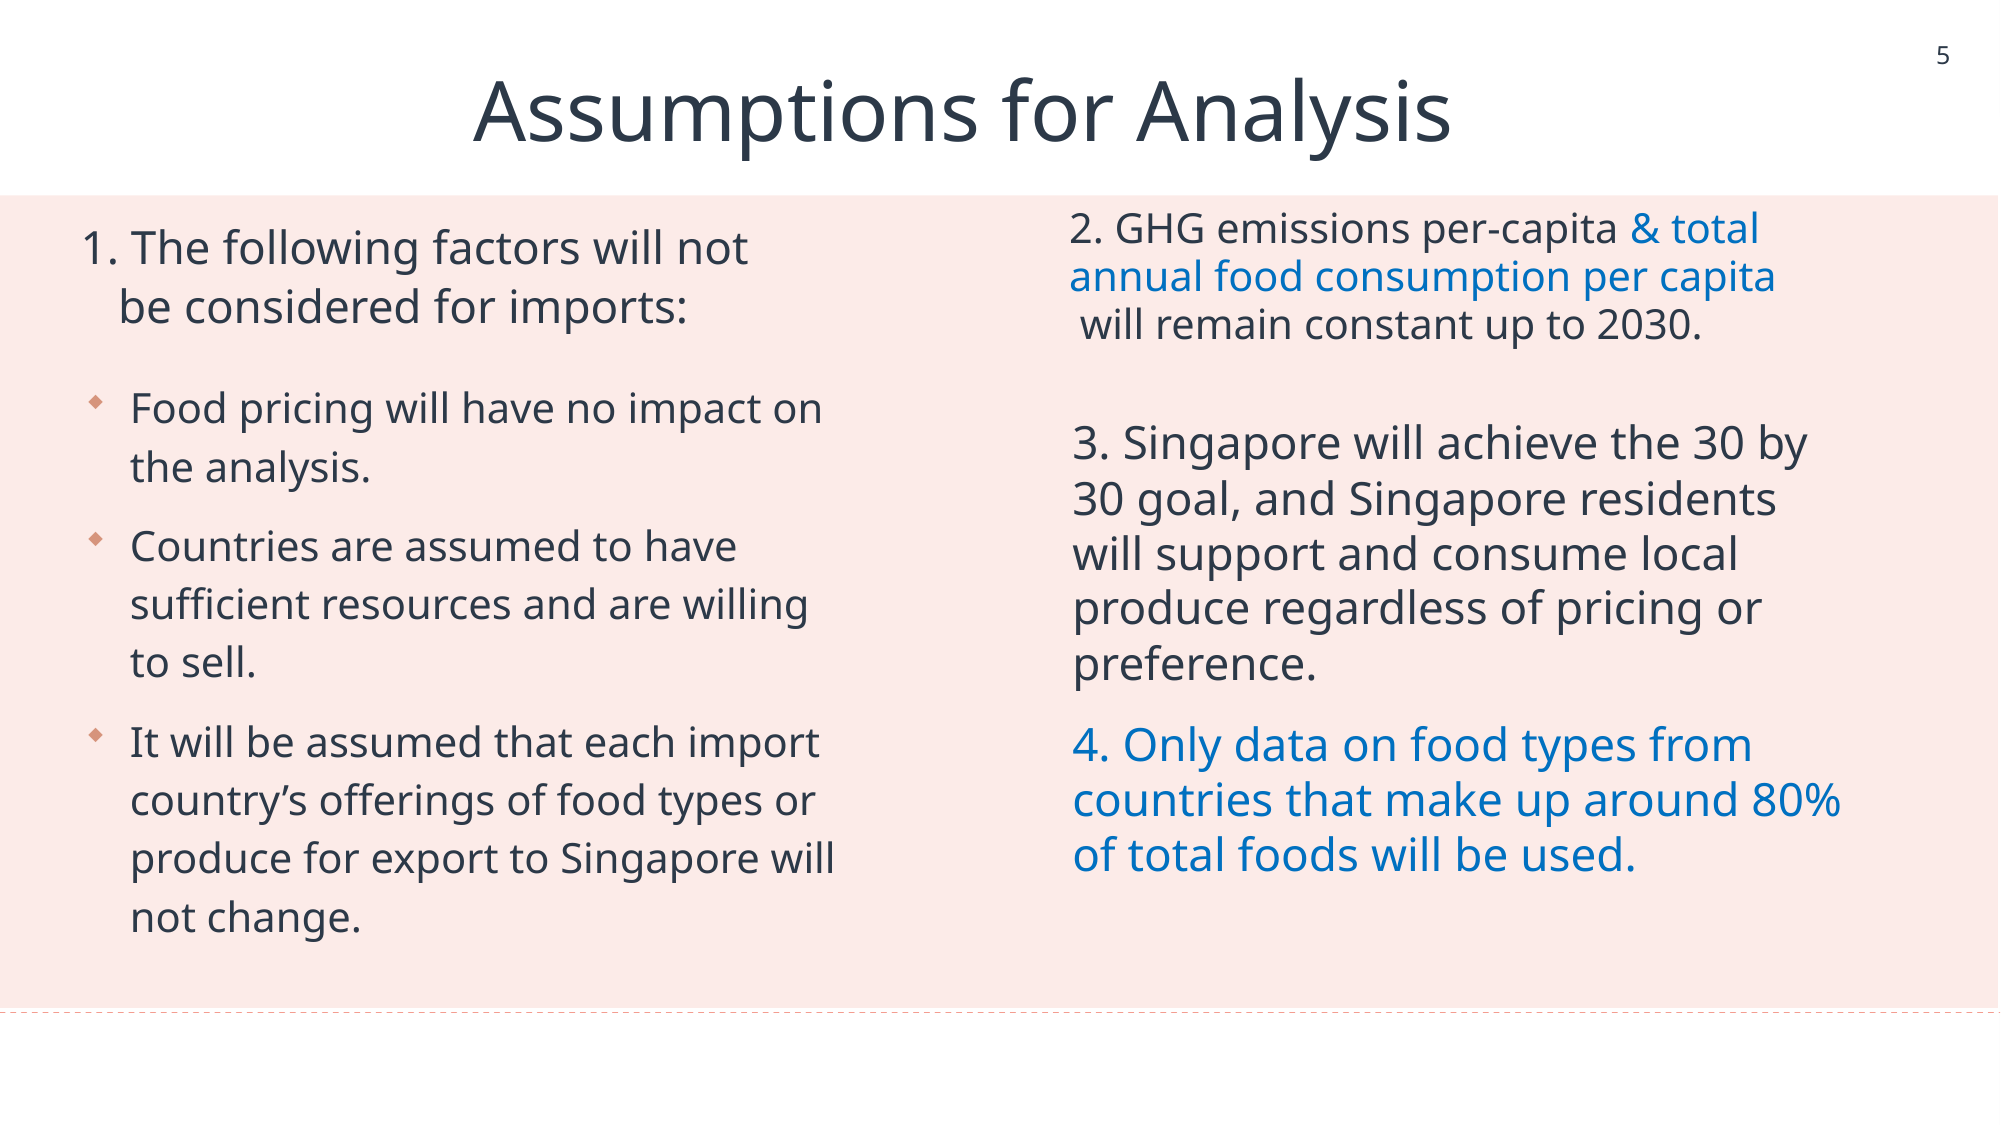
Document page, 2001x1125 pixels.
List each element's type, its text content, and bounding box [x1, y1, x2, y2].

text_box 3. Singapore will achieve the 30 by 30 goal, and Singapore residents will support and consume local produce regardless of pricing or preference. [1054, 396, 1865, 656]
text_box 1. The following factors will not be considered for imports: [65, 208, 819, 355]
text_box [0, 194, 1999, 1009]
text_box 2. GHG emissions per-capita & total annual food consumption per capita will remain constant up to 2030. [1054, 195, 1799, 389]
text_box 4. Only data on food types from countries that make up around 80% of total foods will be used. [1054, 697, 1865, 958]
slide_number 5 [1886, 0, 2000, 113]
text_box Food pricing will have no impact on the analysis. Countries are assumed to have sufficient resources and are willing to sell. It will be assumed that each import country’s offerings of food types or produce for export to Singapore will not change. [65, 355, 874, 812]
title Assumptions for Analysis [92, 30, 1836, 167]
